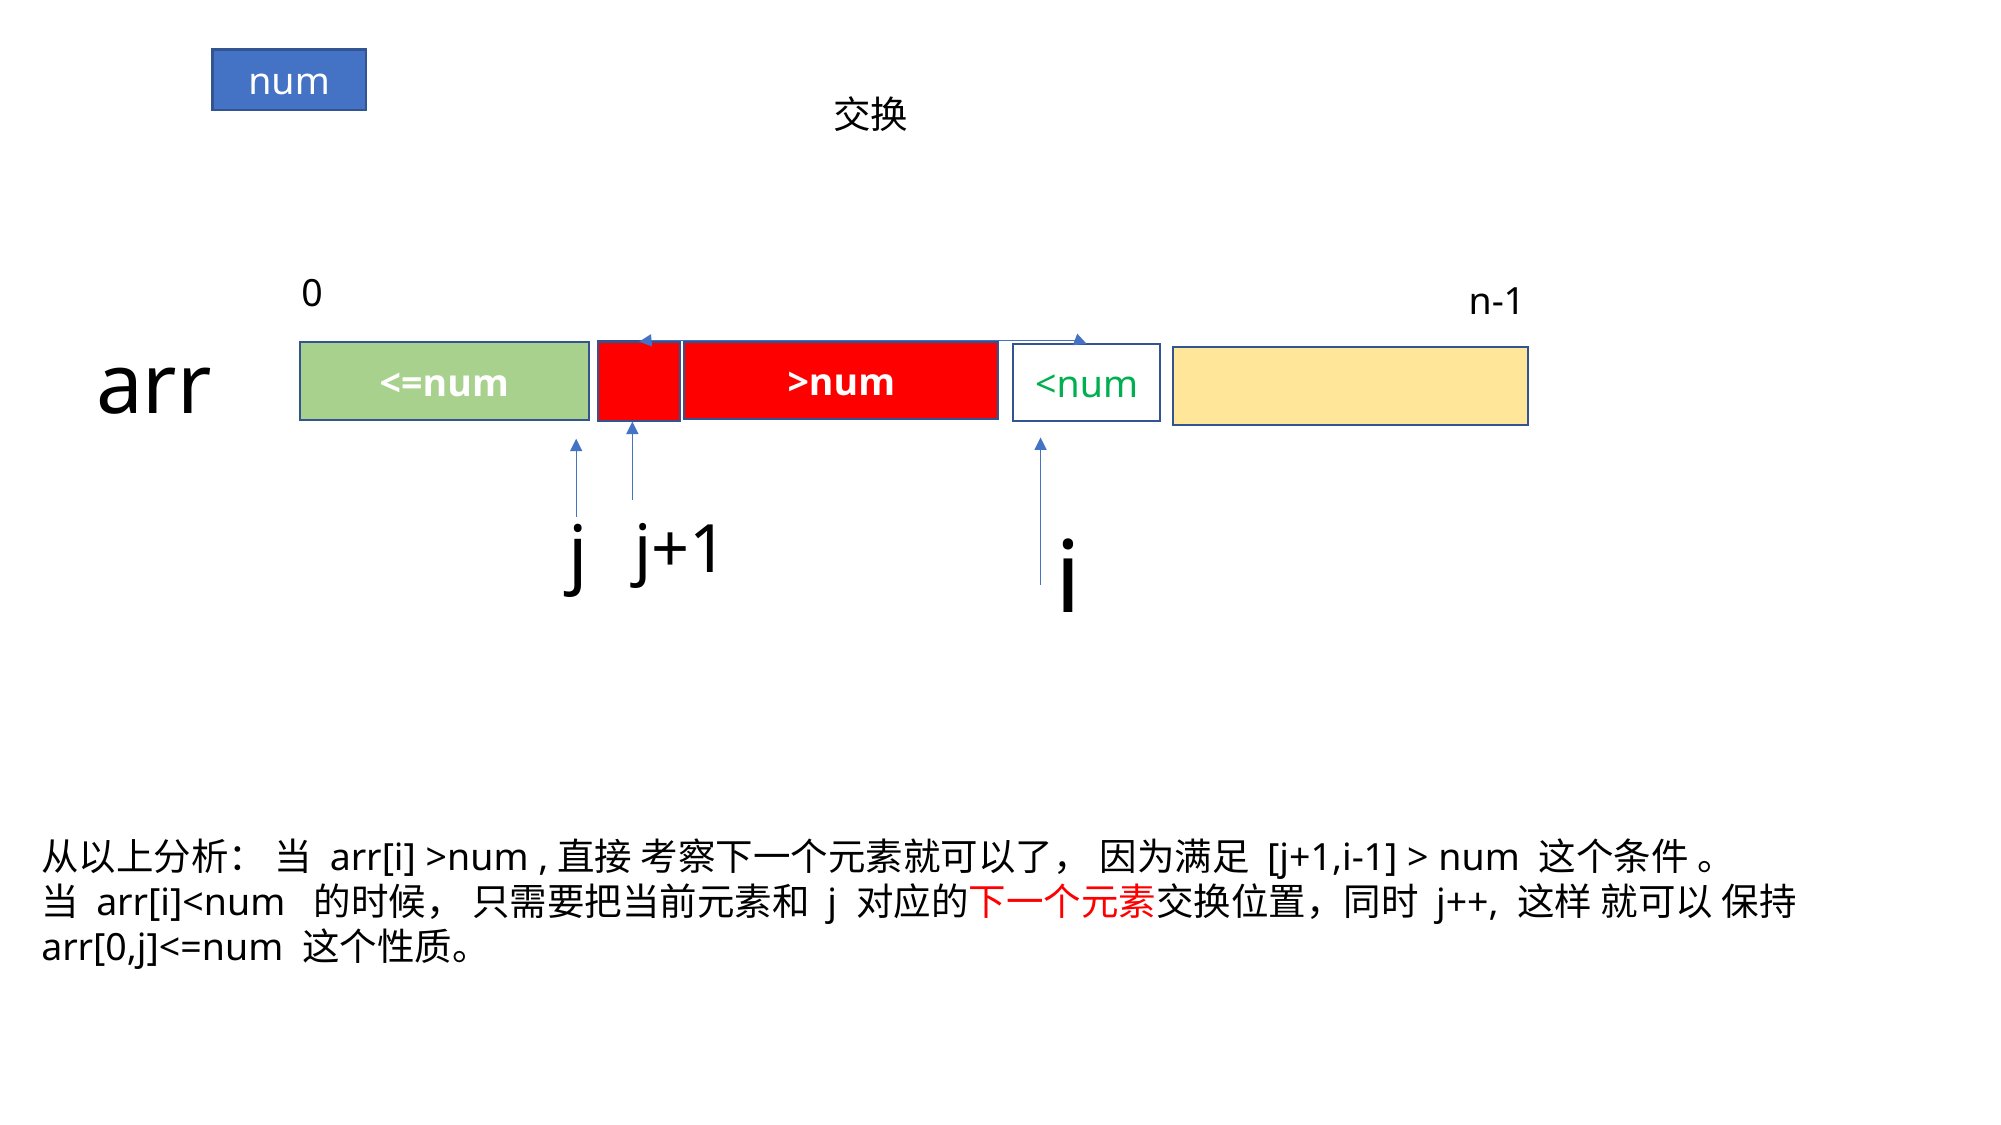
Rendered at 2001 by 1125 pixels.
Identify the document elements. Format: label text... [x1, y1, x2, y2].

text_box [1172, 346, 1529, 426]
text_box 从以上分析： 当 arr[i] >num ,直接 考察下一个元素就可以了， 因为满足 [j+1,i-1] > num 这个条件 。 当 arr[i]<num 的时候， 只需要把当前元素和 j 对应的下一个元素交换位置，同时 j++, 这样 就可以 保持arr[0,j]<=num 这个性质。 [26, 780, 2000, 1066]
text_box 交换 [818, 83, 984, 143]
text_box >num [865, 341, 999, 420]
text_box 0 [286, 262, 353, 322]
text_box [861, 118, 865, 567]
text_box num [211, 48, 367, 111]
text_box arr [81, 322, 232, 438]
text_box <num [1012, 343, 1161, 422]
text_box i [1040, 504, 1107, 640]
text_box [597, 340, 681, 422]
text_box <=num [299, 341, 590, 421]
text_box j [554, 496, 598, 602]
text_box j+1 [619, 498, 772, 593]
text_box n-1 [1453, 269, 1564, 330]
text_box >num [683, 341, 861, 420]
